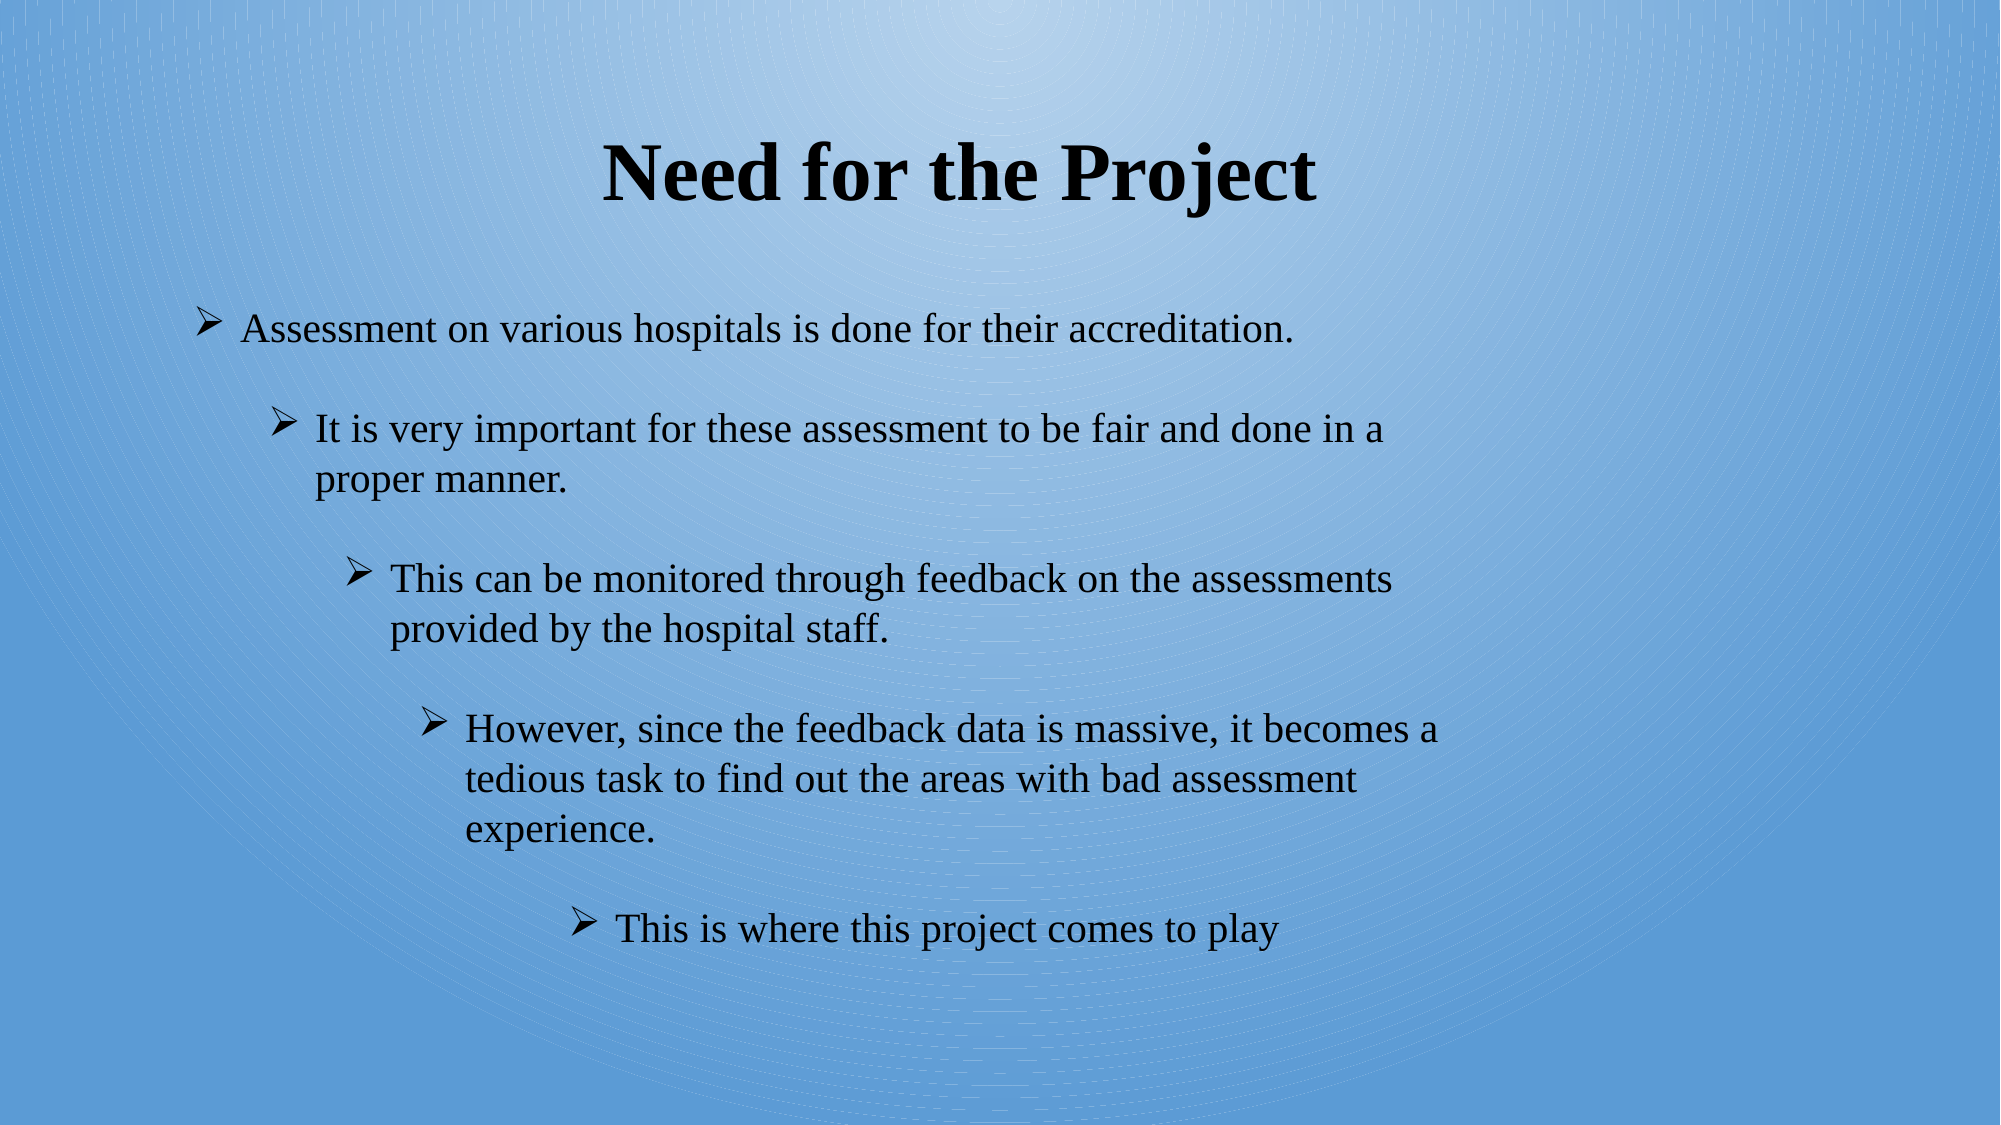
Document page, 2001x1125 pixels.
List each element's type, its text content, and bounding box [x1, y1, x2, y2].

text_box Need for the Project [587, 109, 1444, 269]
text_box Assessment on various hospitals is done for their accreditation. It is very important for these assessment to be fair and done in a proper manner. This can be monitored through feedback on the assessments provided by the hospital staff. However, since the feedback data is massive, it becomes a tedious task to find out the areas with bad assessment experience. This is where this project comes to play [178, 293, 1483, 959]
